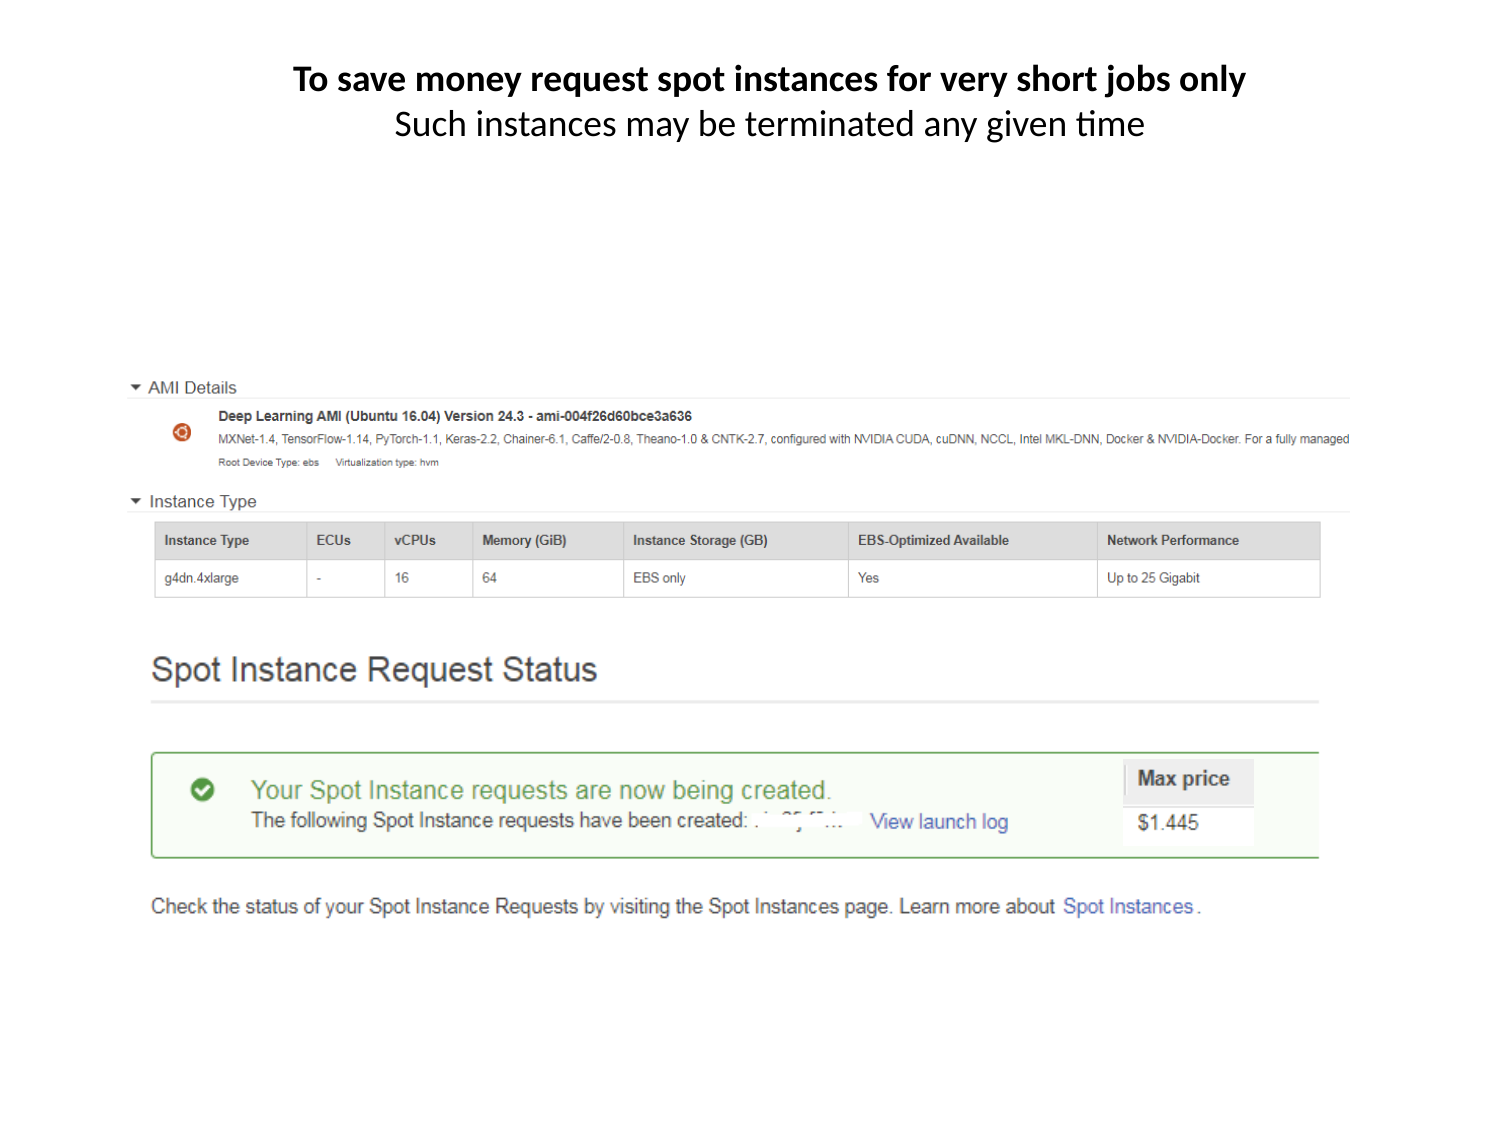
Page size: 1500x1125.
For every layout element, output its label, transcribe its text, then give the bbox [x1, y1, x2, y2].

picture [110, 359, 1351, 612]
text_box To save money request spot instances for very short jobs only Such instances may be terminated any given time [278, 46, 1263, 152]
picture [134, 630, 1327, 956]
